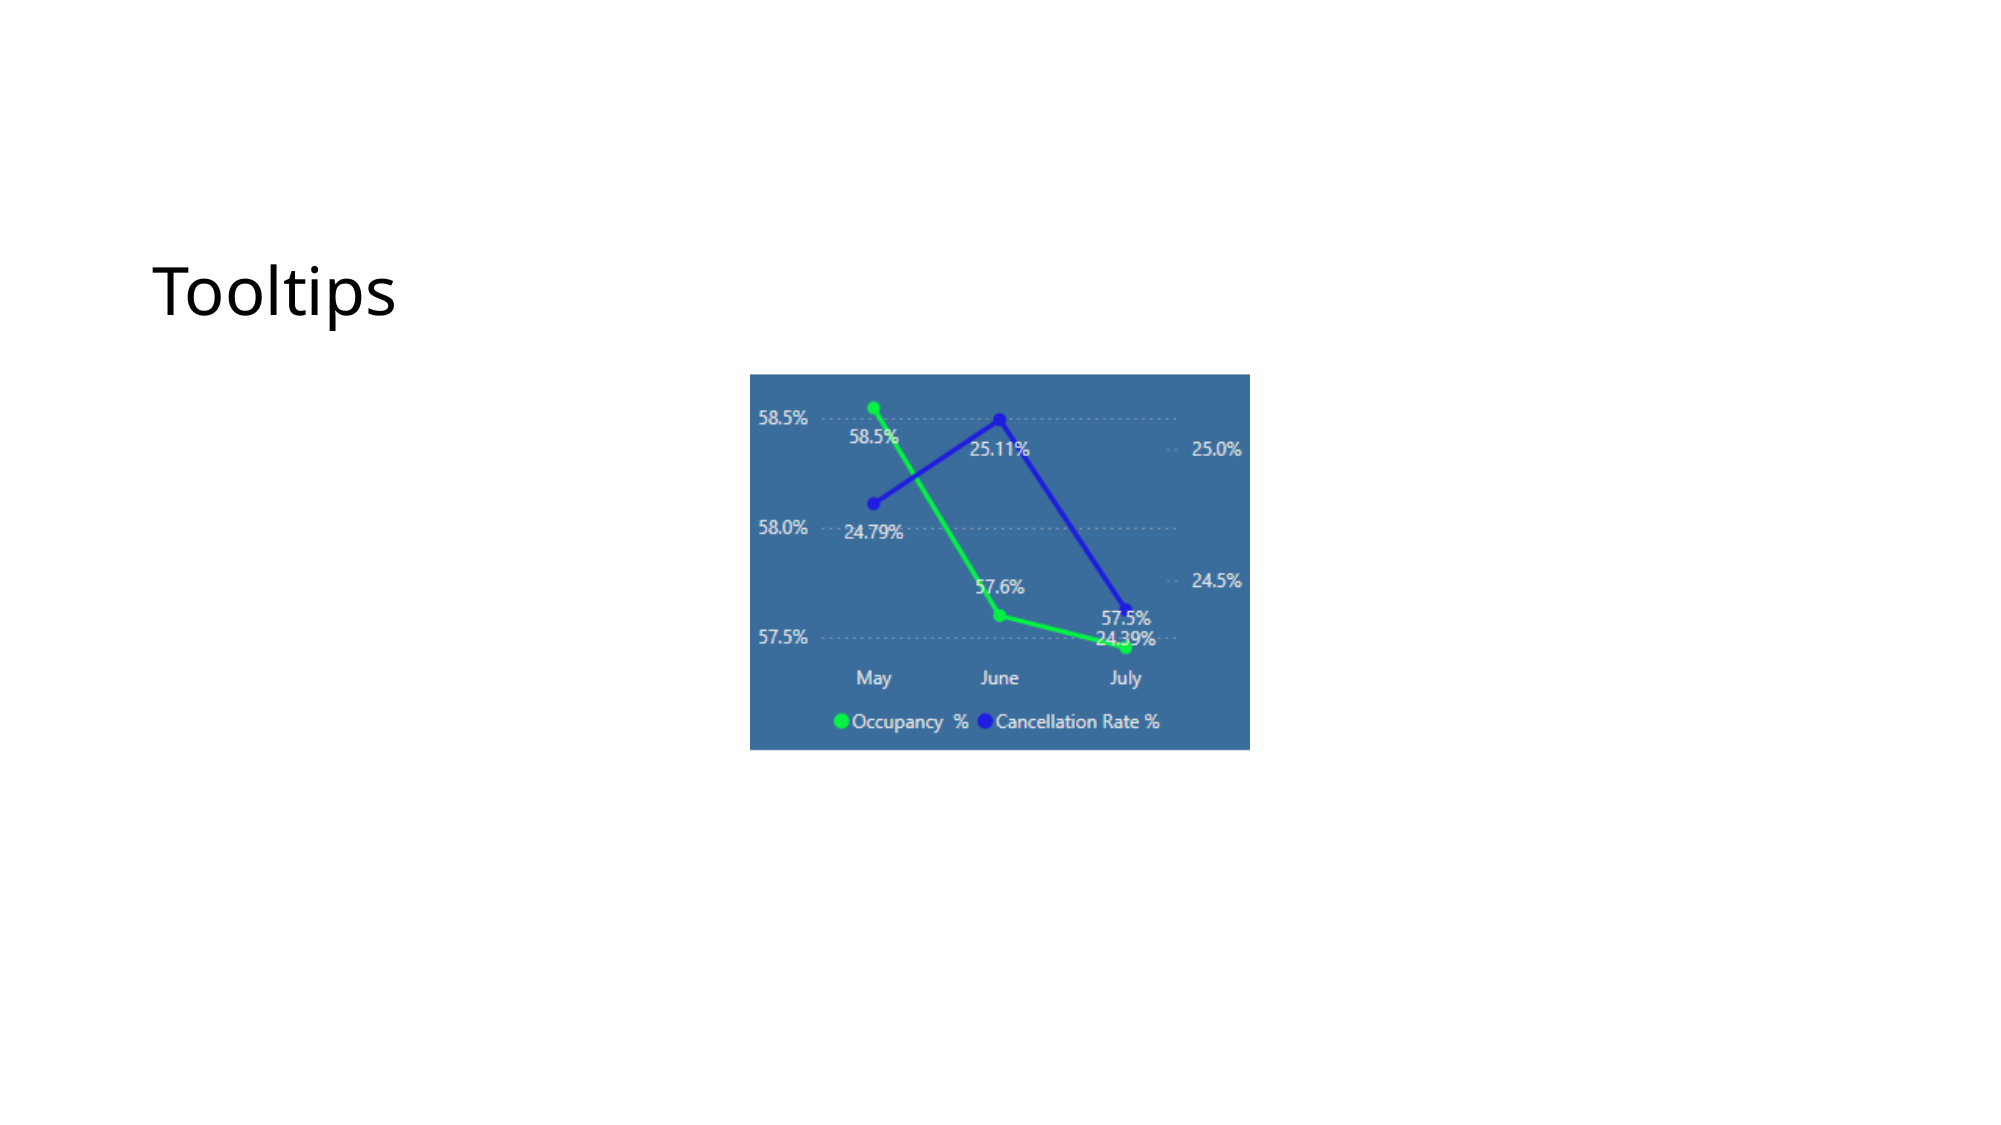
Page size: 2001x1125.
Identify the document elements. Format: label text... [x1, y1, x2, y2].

title Tooltips [137, 75, 783, 338]
picture [749, 359, 1250, 766]
